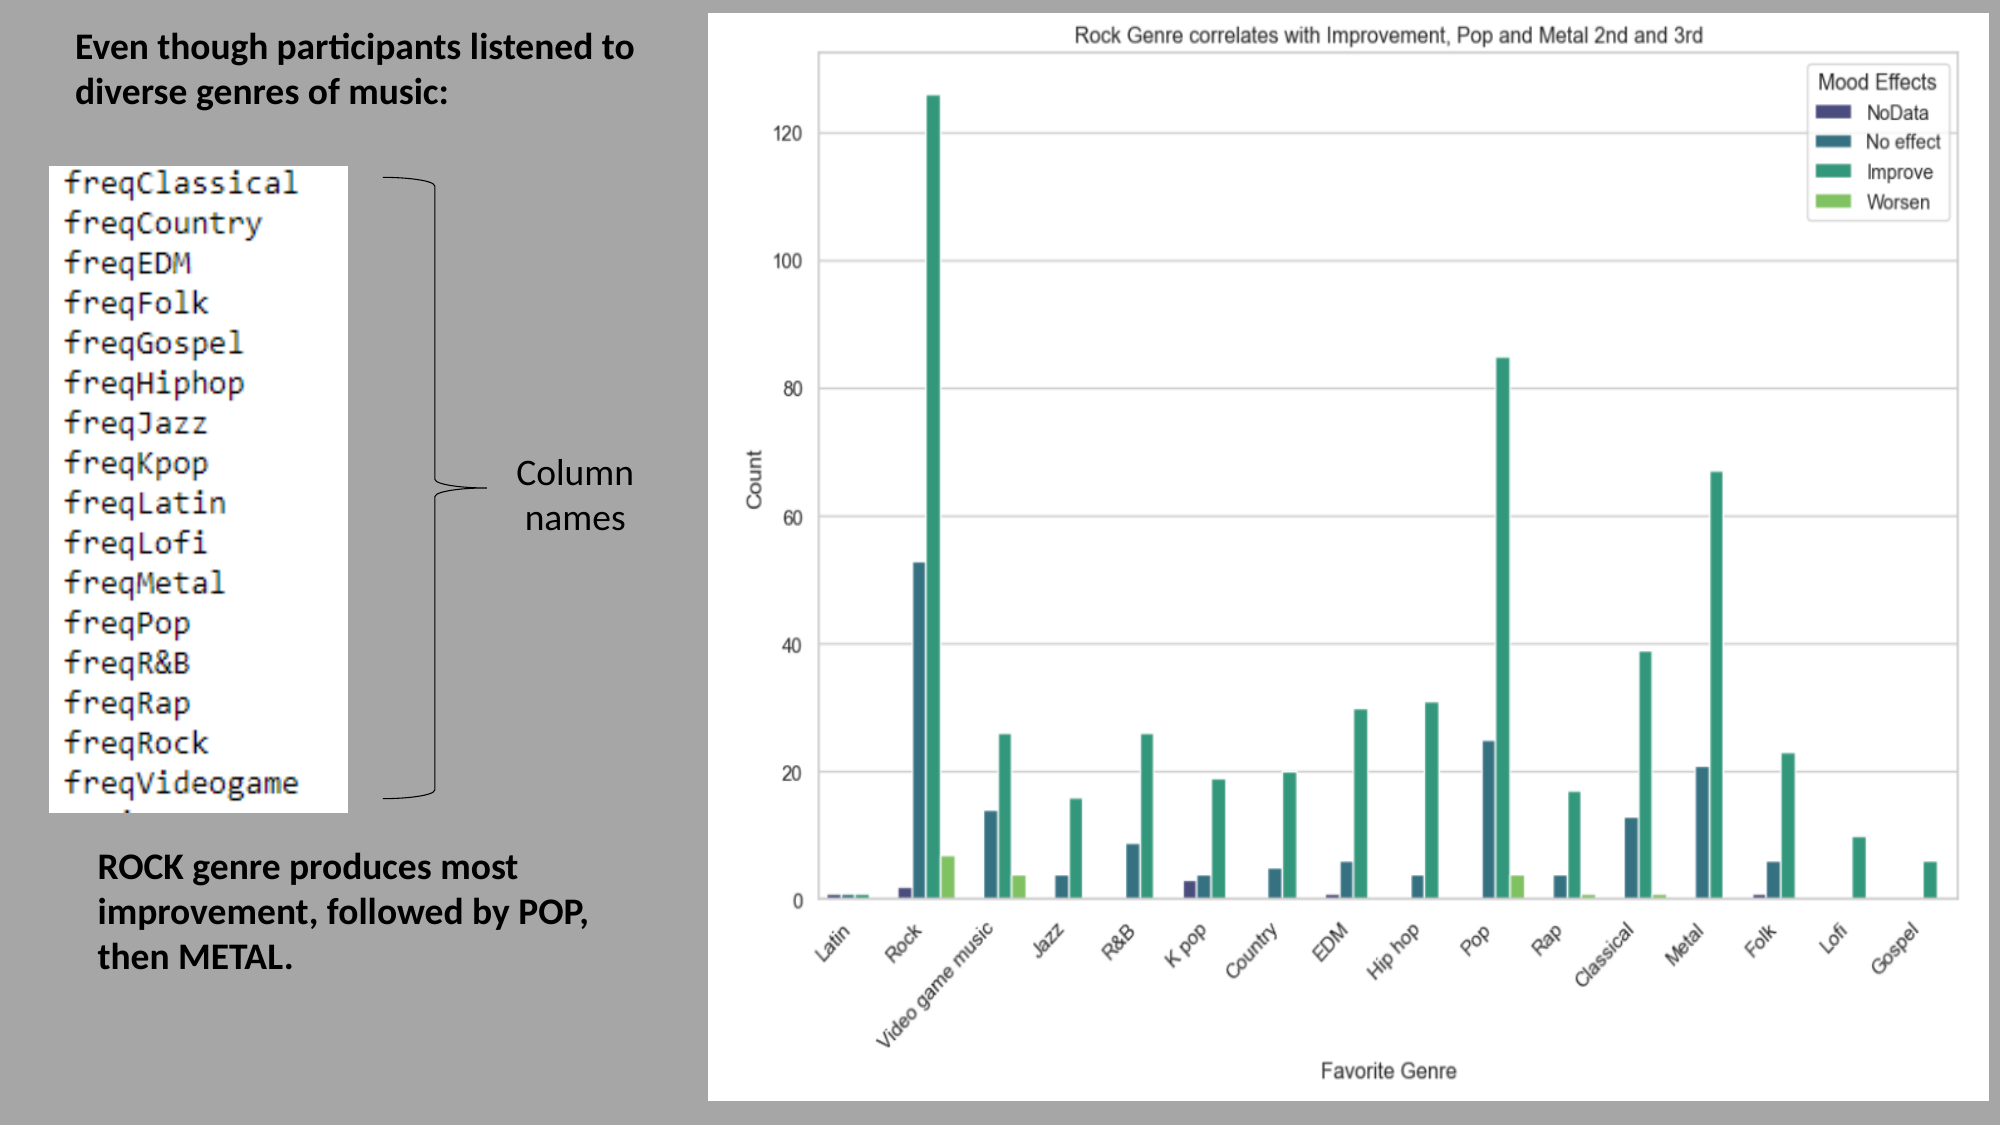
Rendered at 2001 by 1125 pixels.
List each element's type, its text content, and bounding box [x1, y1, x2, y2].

picture [708, 13, 1989, 1101]
text_box [382, 176, 487, 800]
text_box ROCK genre produces most improvement, followed by POP, then METAL. [82, 834, 613, 985]
text_box Even though participants listened to diverse genres of music: [60, 15, 658, 165]
text_box Column names [490, 440, 661, 545]
picture [49, 166, 348, 813]
